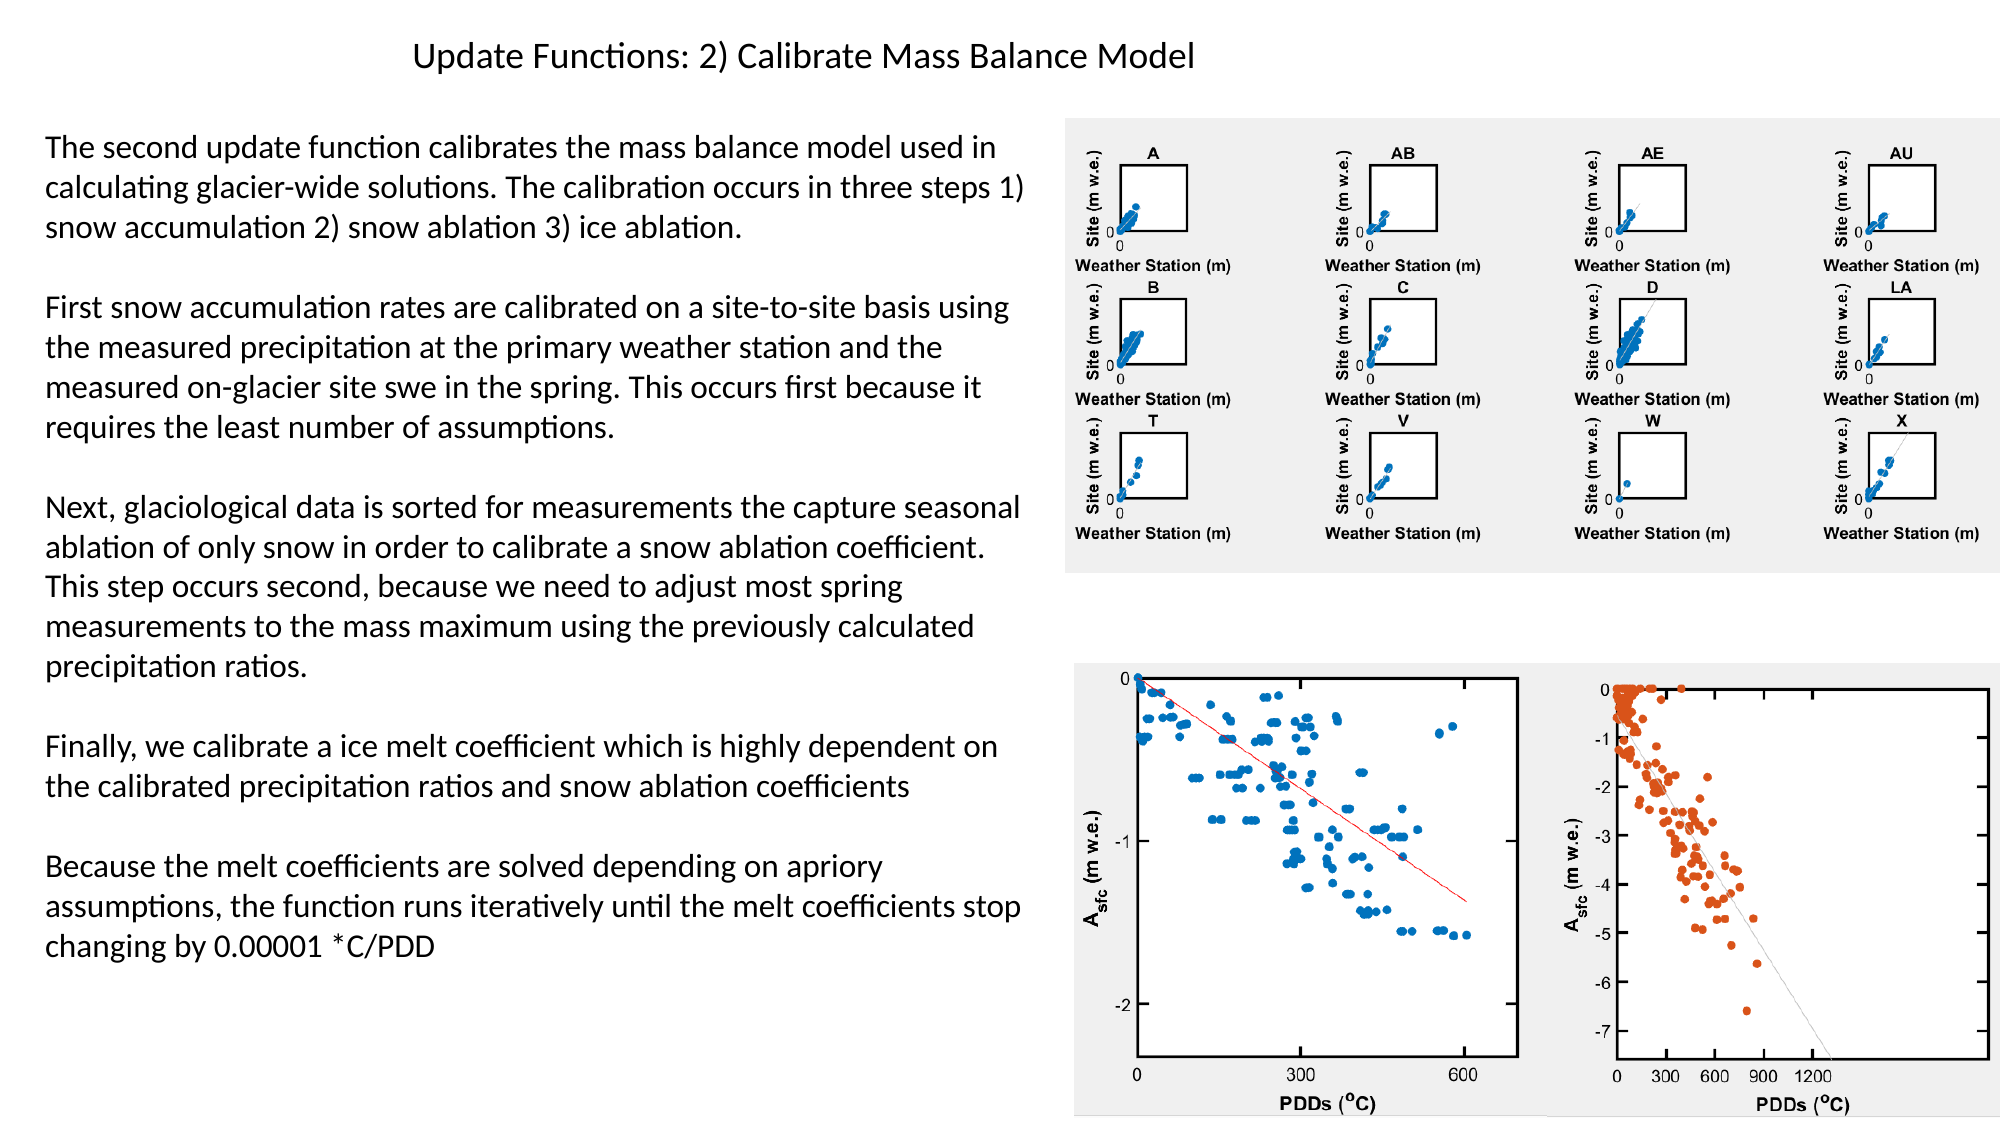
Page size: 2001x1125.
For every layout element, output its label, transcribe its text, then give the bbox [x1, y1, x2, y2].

picture [1074, 663, 2000, 1118]
picture [1065, 118, 2000, 573]
text_box Update Functions: 2) Calibrate Mass Balance Model [397, 23, 2000, 83]
text_box The second update function calibrates the mass balance model used in calculating glacier-wide solutions. The calibration occurs in three steps 1) snow accumulation 2) snow ablation 3) ice ablation. First snow accumulation rates are calibrated on a site-to-site basis using the measured precipitation at the primary weather station and the measured on-glacier site swe in the spring. This occurs first because it requires the least number of assumptions. Next, glaciological data is sorted for measurements the capture seasonal ablation of only snow in order to calibrate a snow ablation coefficient. This step occurs second, because we need to adjust most spring measurements to the mass maximum using the previously calculated precipitation ratios. Finally, we calibrate a ice melt coefficient which is highly dependent on the calibrated precipitation ratios and snow ablation coefficients Because the melt coefficients are solved depending on apriory assumptions, the function runs iteratively until the melt coefficients stop changing by 0.00001 *C/PDD [30, 118, 1053, 972]
